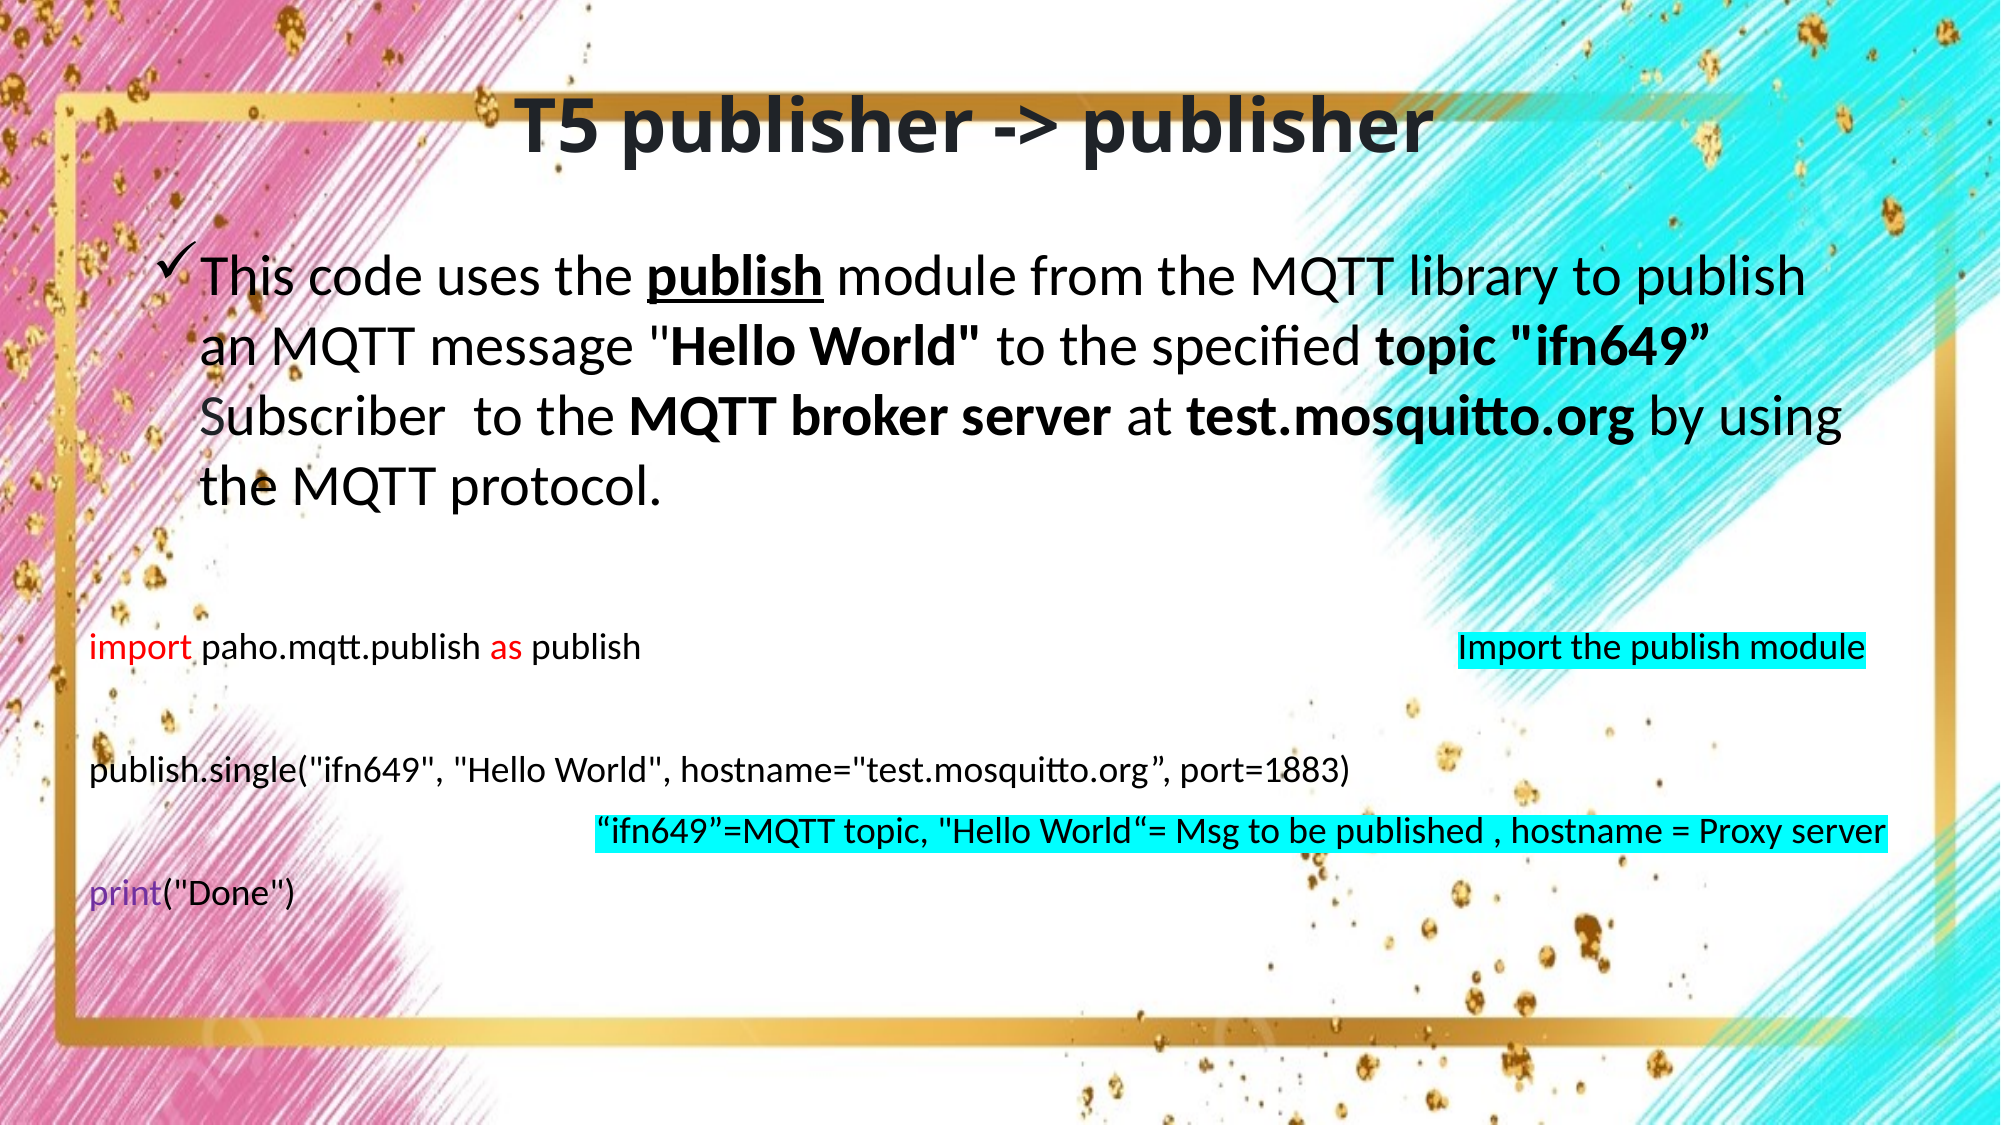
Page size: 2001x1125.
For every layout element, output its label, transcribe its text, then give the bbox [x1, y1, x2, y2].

picture [0, 0, 2001, 1125]
title T5 publisher -> publisher [112, 61, 1838, 196]
text_box This code uses the publish module from the MQTT library to publish an MQTT message "Hello World" to the specified topic "ifn649” Subscriber to the MQTT broker server at test.mosquitto.org by using the MQTT protocol. [137, 229, 1863, 525]
list import paho.mqtt.publish as publish Import the publish module publish.single("ifn649", "Hello World", hostname="test.mosquitto.org”, port=1883) “ifn649”=MQTT topic, "Hello World“= Msg to be published , hostname = Proxy server print("Done") [73, 619, 1904, 1064]
